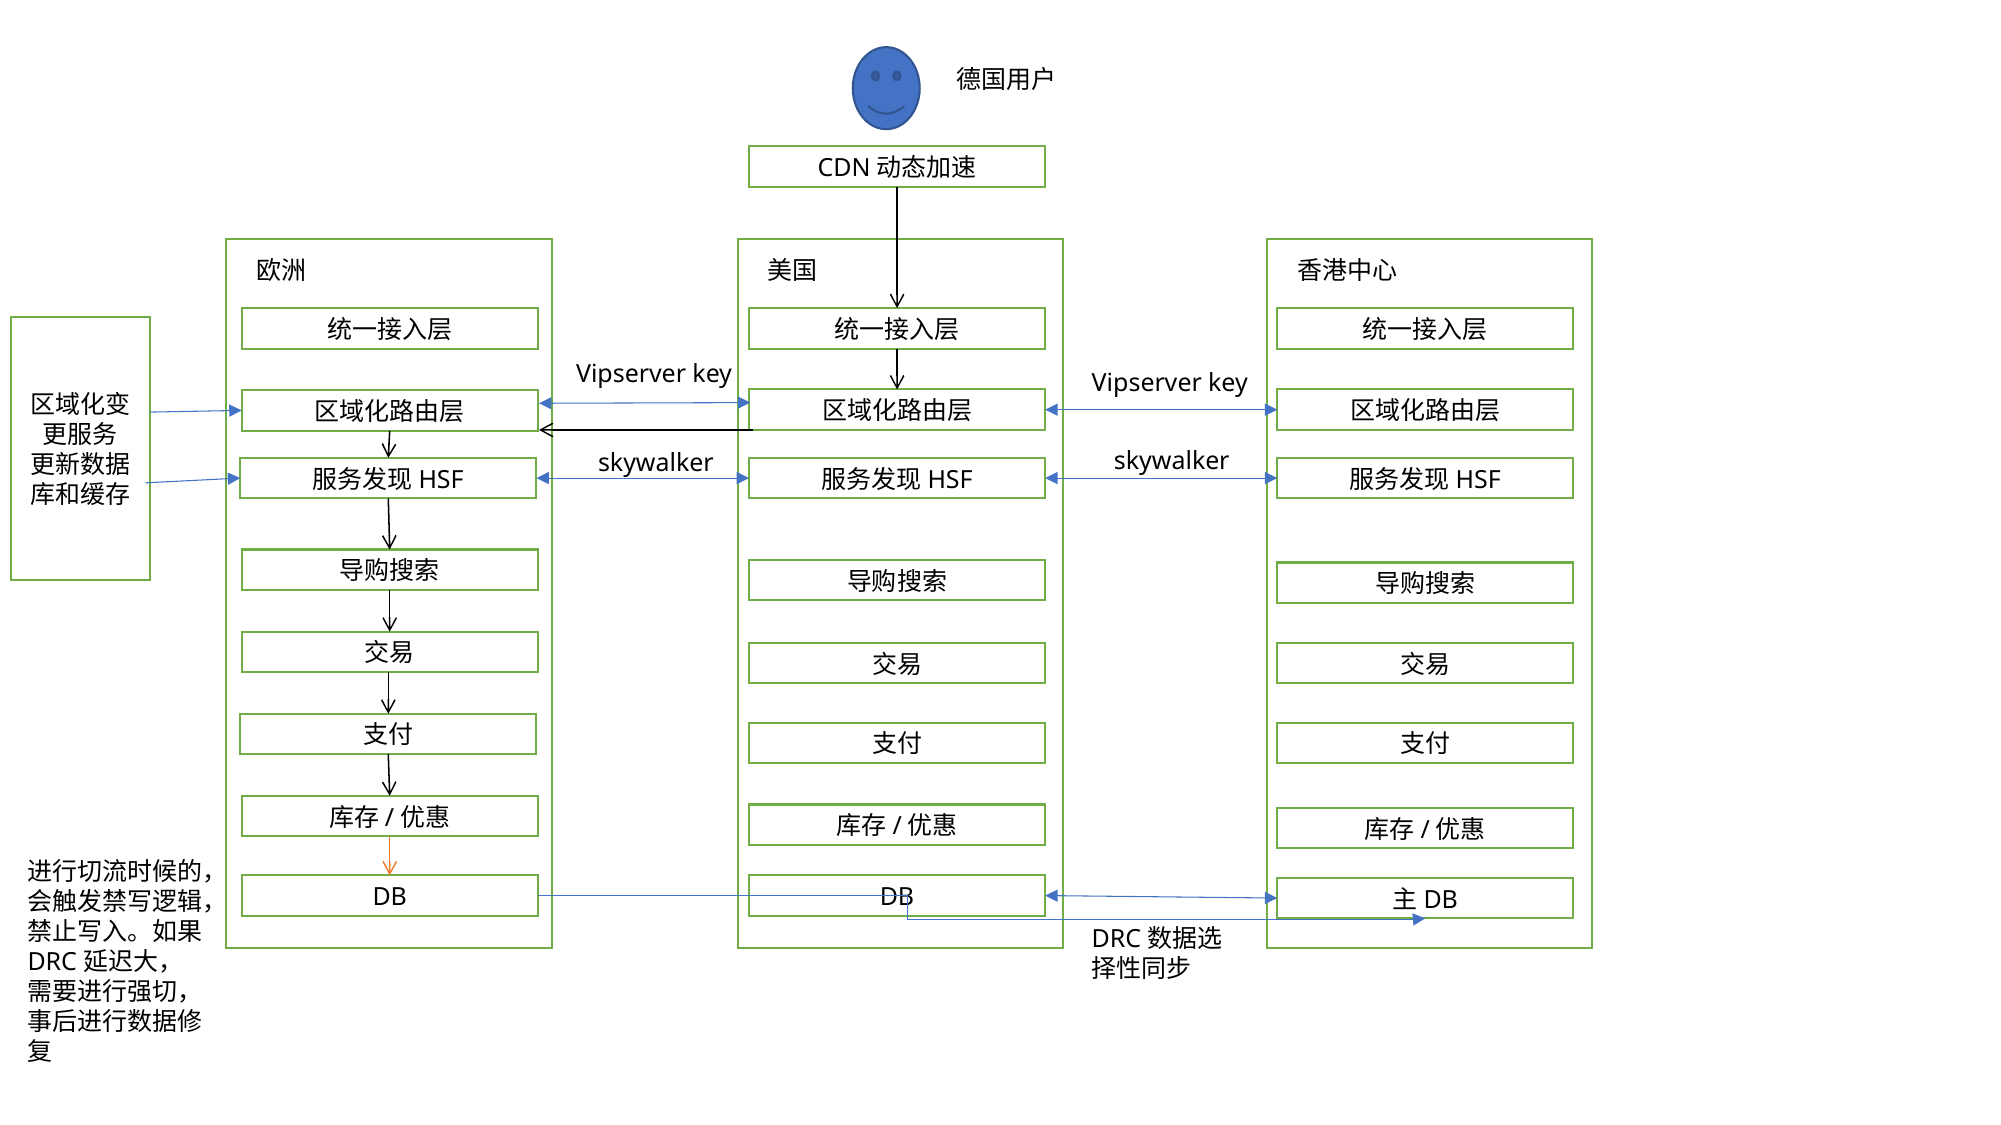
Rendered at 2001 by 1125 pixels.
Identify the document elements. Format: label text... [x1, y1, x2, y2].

text_box 交易 [241, 631, 539, 673]
text_box 区域化路由层 [748, 388, 1046, 431]
text_box [737, 405, 748, 429]
text_box 导购搜索 [748, 559, 1046, 601]
text_box 区域化路由层 [241, 389, 539, 432]
text_box 支付 [239, 713, 537, 755]
text_box 统一接入层 [241, 307, 539, 350]
text_box skywalker [583, 438, 793, 484]
text_box [898, 238, 1064, 409]
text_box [145, 478, 241, 483]
text_box [539, 404, 553, 429]
text_box [737, 479, 1064, 895]
text_box 库存/优惠 [241, 795, 539, 837]
text_box DB [748, 874, 1046, 895]
text_box [225, 413, 388, 478]
text_box [851, 46, 921, 131]
text_box 美国 [898, 247, 903, 292]
text_box 美国 [752, 247, 896, 292]
text_box 服务发现HSF [1276, 457, 1574, 499]
text_box 导购搜索 [1276, 561, 1574, 604]
text_box DRC数据选择性同步 [1076, 919, 1259, 990]
text_box 统一接入层 [1276, 307, 1574, 350]
text_box 服务发现HSF [239, 457, 537, 499]
text_box DB [241, 874, 539, 917]
text_box skywalker [1099, 437, 1309, 483]
text_box CDN动态加速 [748, 145, 1046, 188]
text_box 香港中心 [1282, 247, 1433, 292]
text_box [390, 431, 553, 477]
text_box 支付 [748, 722, 1046, 764]
text_box Vipserver key [561, 349, 771, 395]
text_box 主DB [1276, 877, 1574, 919]
text_box [225, 238, 553, 410]
text_box 导购搜索 [241, 548, 539, 591]
text_box [1266, 238, 1593, 949]
text_box [737, 238, 896, 349]
text_box 欧洲 [241, 247, 392, 292]
text_box Vipserver key [1076, 358, 1286, 404]
text_box 库存/优惠 [748, 803, 1046, 846]
text_box 服务发现HSF [748, 457, 1046, 499]
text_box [537, 895, 1426, 919]
text_box [389, 479, 553, 895]
text_box 区域化变更服务 更新数据库和缓存 [10, 316, 151, 581]
text_box 支付 [1276, 722, 1574, 764]
text_box 库存/优惠 [1276, 807, 1574, 849]
text_box [737, 410, 1064, 477]
text_box 进行切流时候的，会触发禁写逻辑，禁止写入。如果DRC延迟大，需要进行强切，事后进行数据修复 [12, 848, 219, 1073]
text_box [737, 919, 1064, 949]
text_box 统一接入层 [748, 307, 1046, 350]
text_box 交易 [748, 642, 1046, 684]
text_box [771, 350, 896, 388]
text_box 德国用户 [941, 56, 1166, 102]
text_box [737, 395, 748, 400]
text_box 交易 [1276, 642, 1574, 684]
text_box [225, 483, 553, 949]
text_box 区域化路由层 [1276, 388, 1574, 431]
